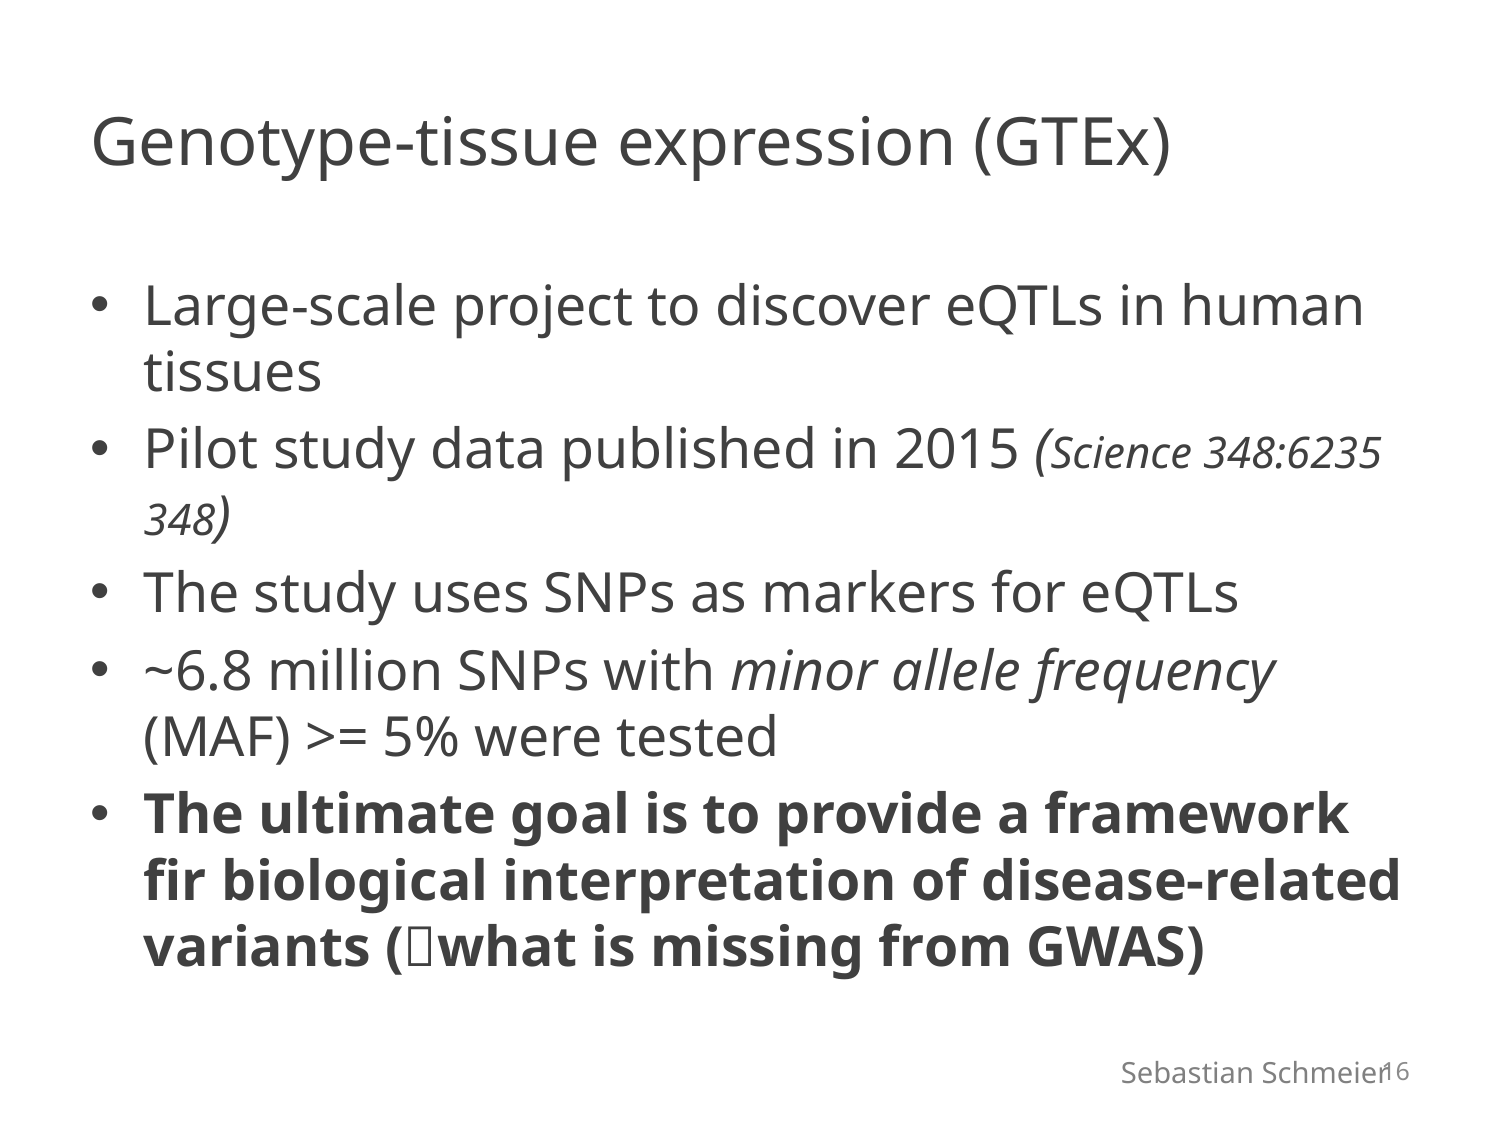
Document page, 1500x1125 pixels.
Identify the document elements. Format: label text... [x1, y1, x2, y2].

title Genotype-tissue expression (GTEx) [75, 45, 1425, 233]
slide_number 16 [1074, 1042, 1425, 1103]
text_box Sebastian Schmeier [1106, 1046, 1405, 1097]
list Large-scale project to discover eQTLs in human tissues Pilot study data published in 2015 (Science 348:6235 348) The study uses SNPs as markers for eQTLs ~6.8 million SNPs with minor allele frequency (MAF) >= 5% were tested The ultimate goal is to provide a framework fir biological interpretation of disease-related variants (what is missing from GWAS) [75, 262, 1425, 1005]
